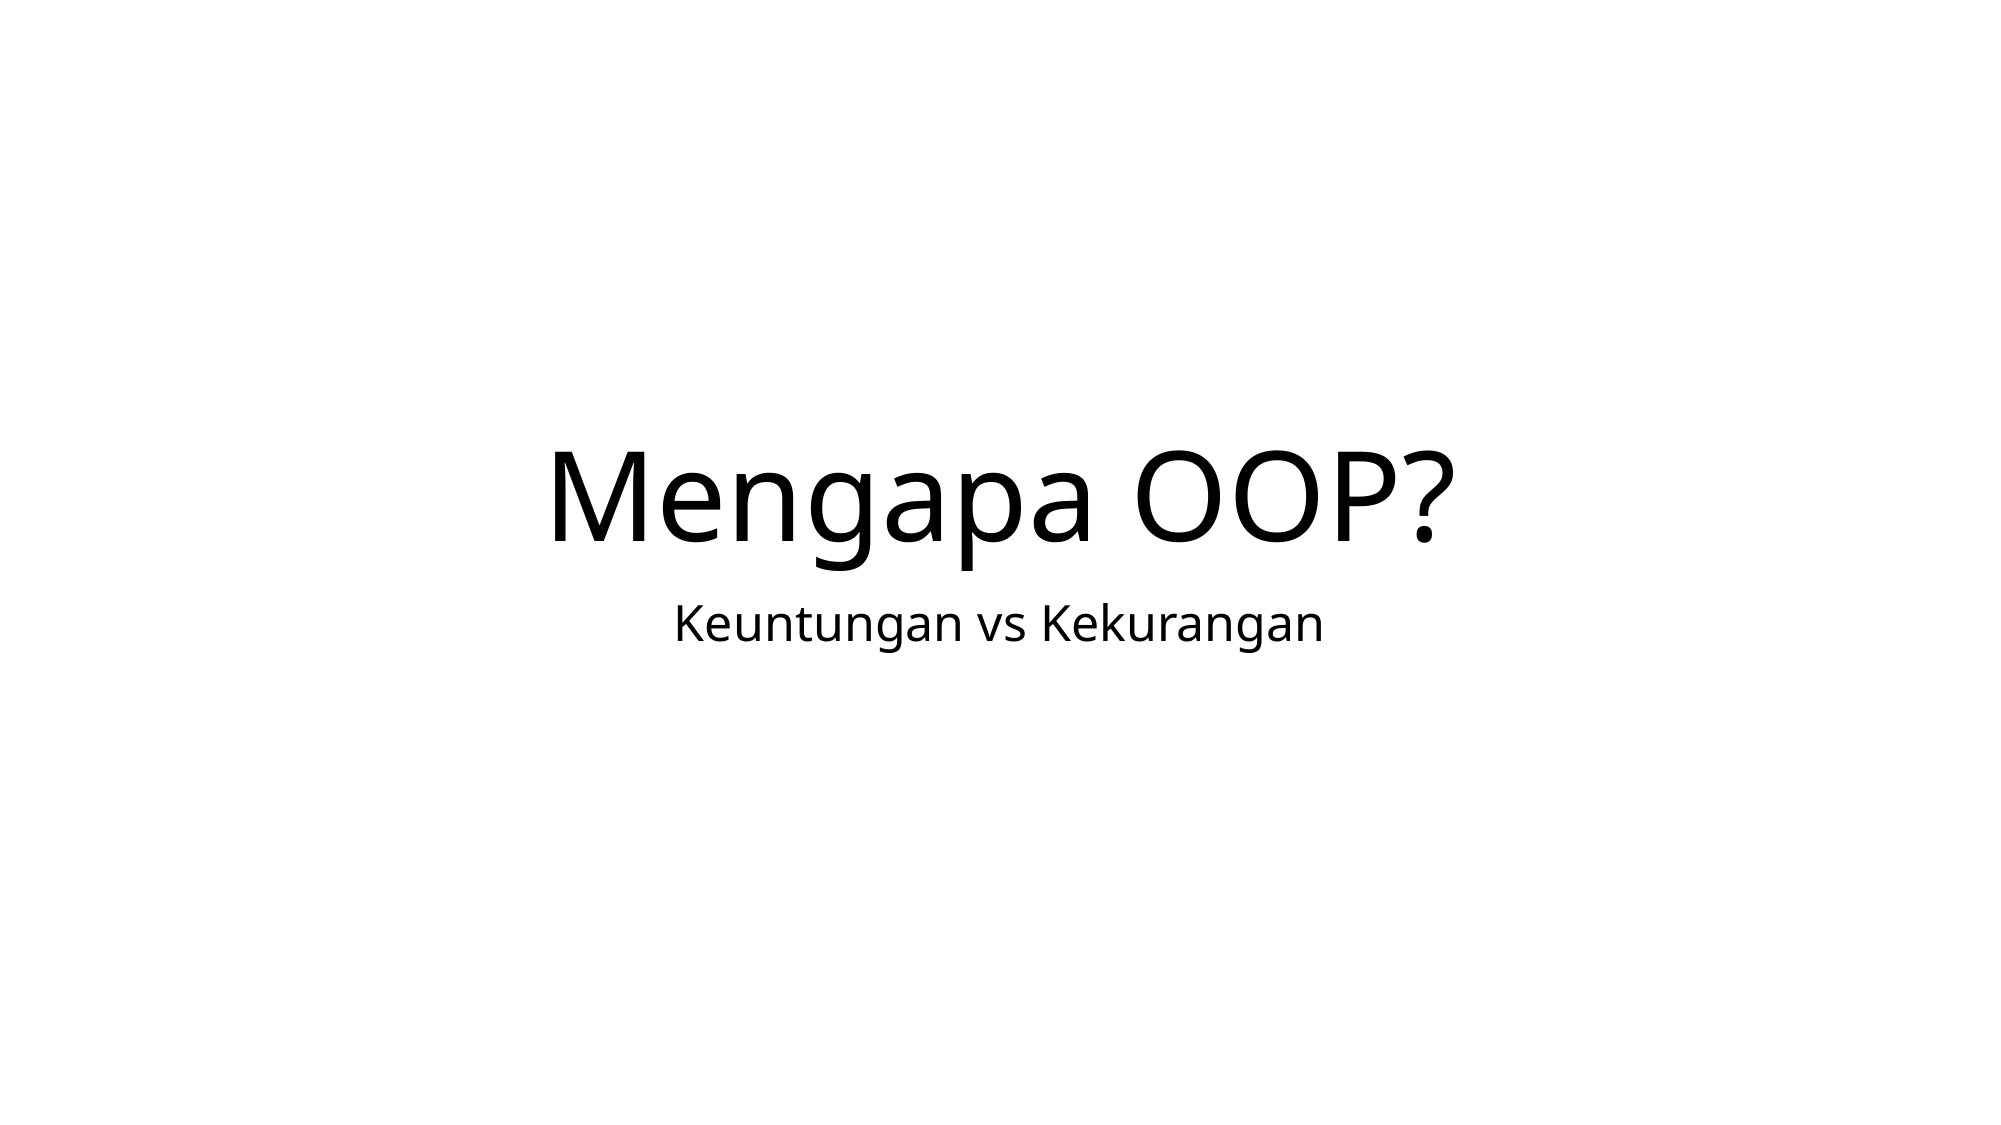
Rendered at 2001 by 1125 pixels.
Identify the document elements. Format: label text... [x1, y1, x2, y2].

title Mengapa OOP? [249, 184, 1750, 576]
subtitle Keuntungan vs Kekurangan [249, 590, 1750, 863]
